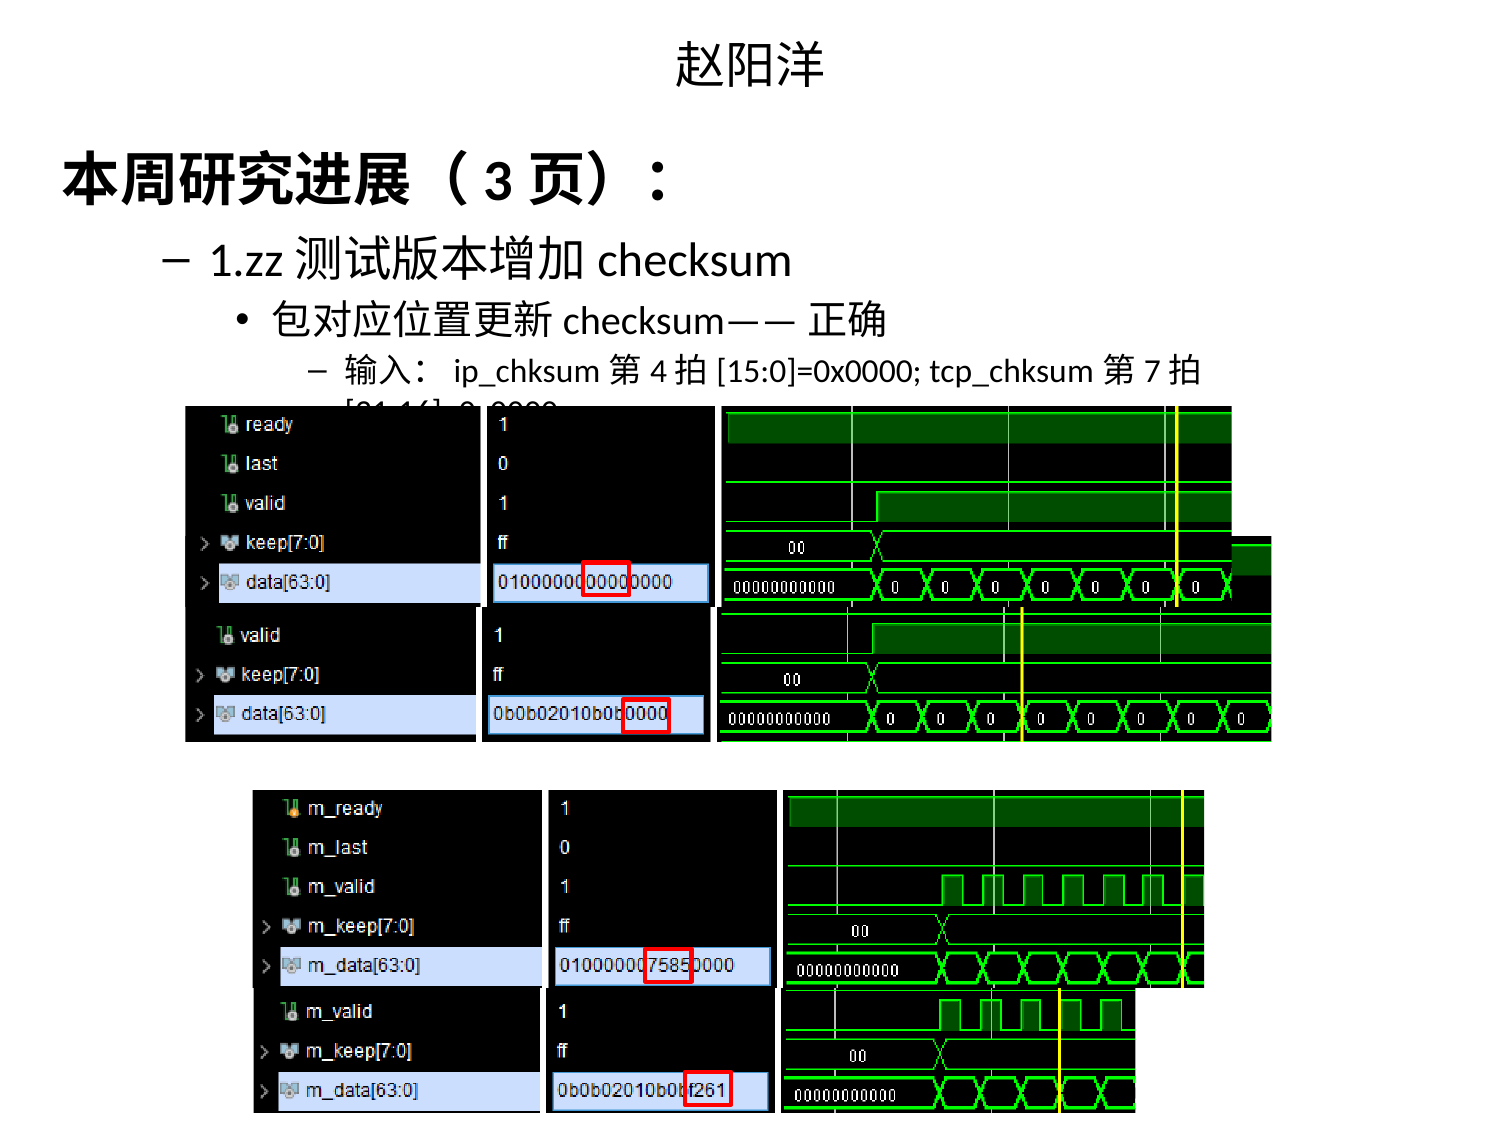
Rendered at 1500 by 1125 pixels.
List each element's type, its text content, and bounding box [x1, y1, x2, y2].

text_box 本周研究进展（3页）： [46, 118, 1397, 236]
list 1.zz测试版本增加checksum 包对应位置更新checksum——正确 输入：ip_chksum第4拍[15:0]=0x0000; tcp_chksum第7拍[31:16]=0x0000; 输出： ip_chksum第4拍[15:0]=0x7585; tcp_chksum第7拍[31:16]=0xf261; [75, 220, 1425, 1002]
title 赵阳洋 [75, 45, 1425, 82]
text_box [252, 790, 1205, 1113]
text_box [185, 406, 1272, 742]
